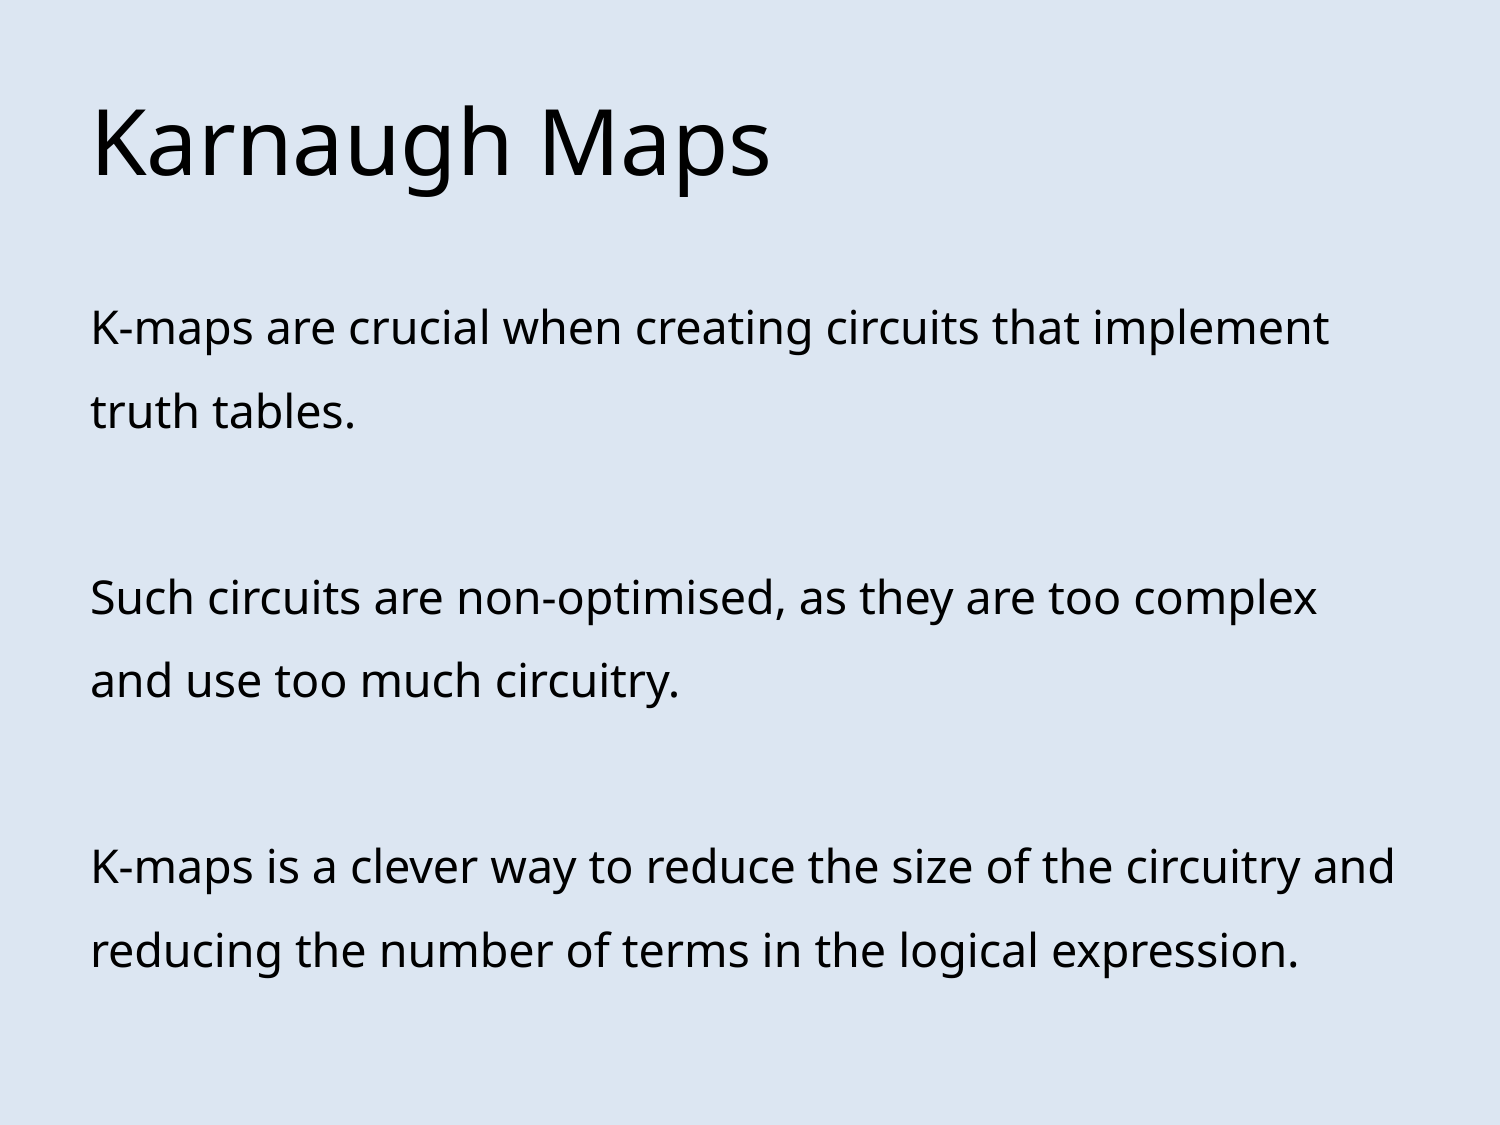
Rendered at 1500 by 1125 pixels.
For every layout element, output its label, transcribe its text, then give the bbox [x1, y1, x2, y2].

list K-maps are crucial when creating circuits that implement truth tables. Such circuits are non-optimised, as they are too complex and use too much circuitry. K-maps is a clever way to reduce the size of the circuitry and reducing the number of terms in the logical expression. [75, 262, 1425, 1005]
title Karnaugh Maps [75, 45, 1425, 233]
